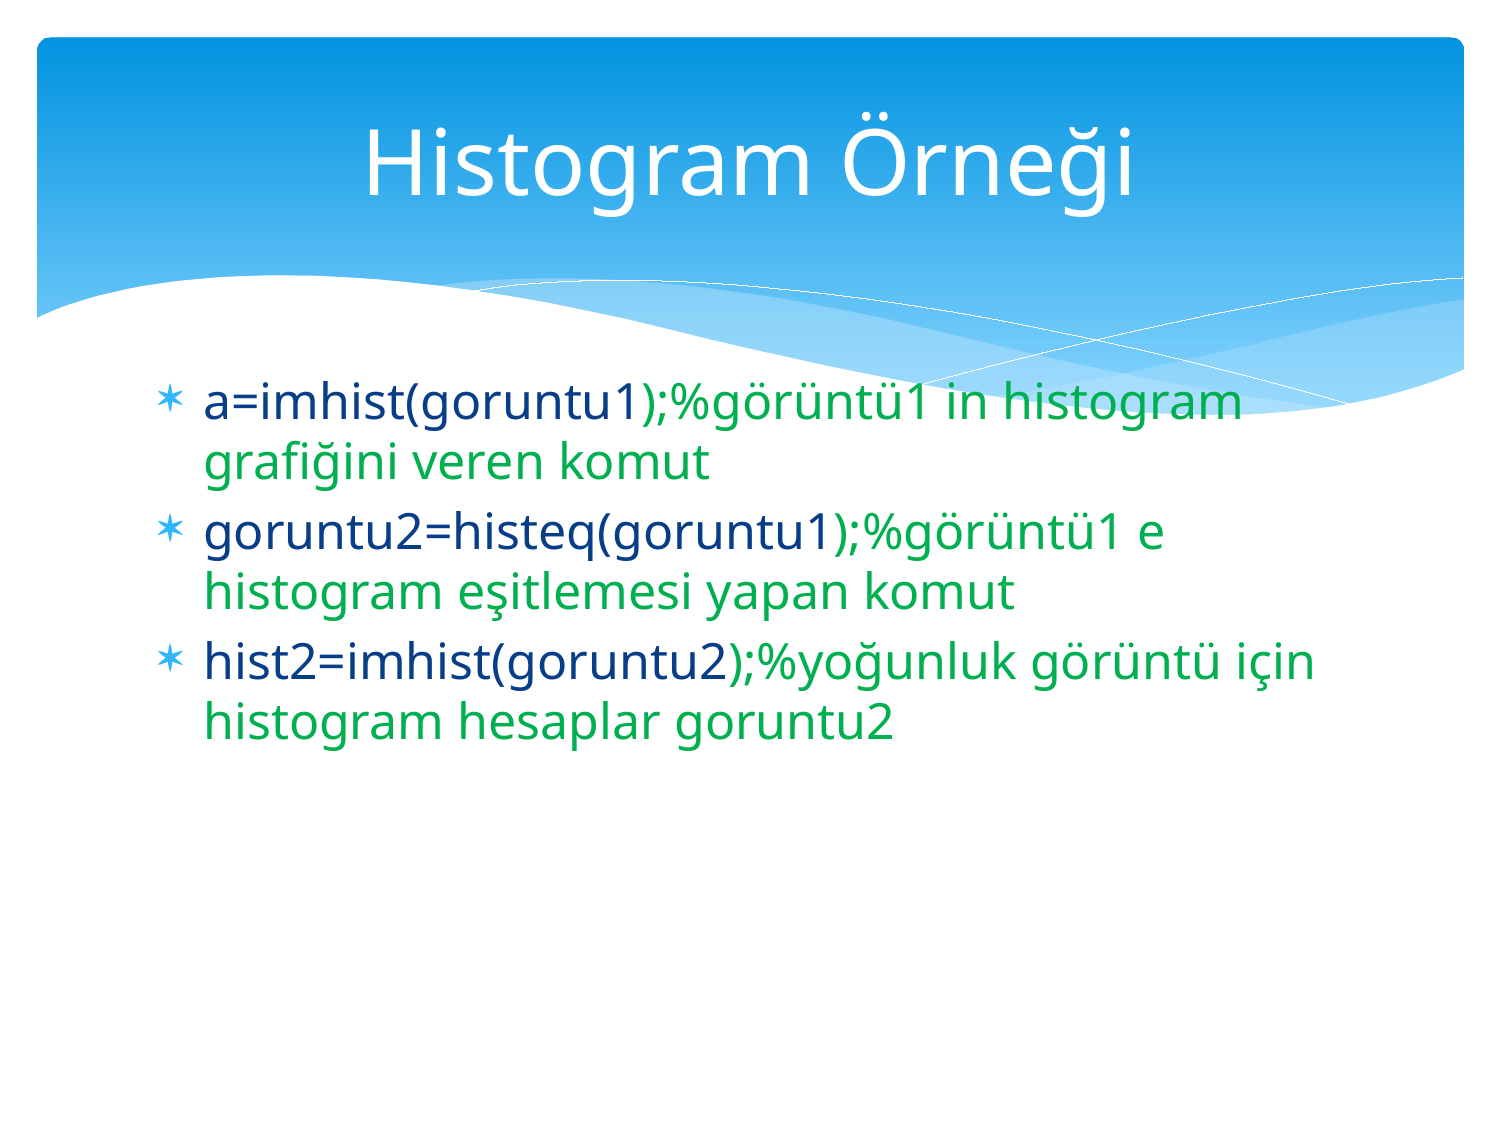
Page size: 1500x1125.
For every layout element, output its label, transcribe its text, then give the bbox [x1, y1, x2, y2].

title Histogram Örneği [75, 55, 1425, 261]
list a=imhist(goruntu1);%görüntü1 in histogram grafiğini veren komut goruntu2=histeq(goruntu1);%görüntü1 e histogram eşitlemesi yapan komut hist2=imhist(goruntu2);%yoğunluk görüntü için histogram hesaplar goruntu2 [143, 361, 1359, 1005]
